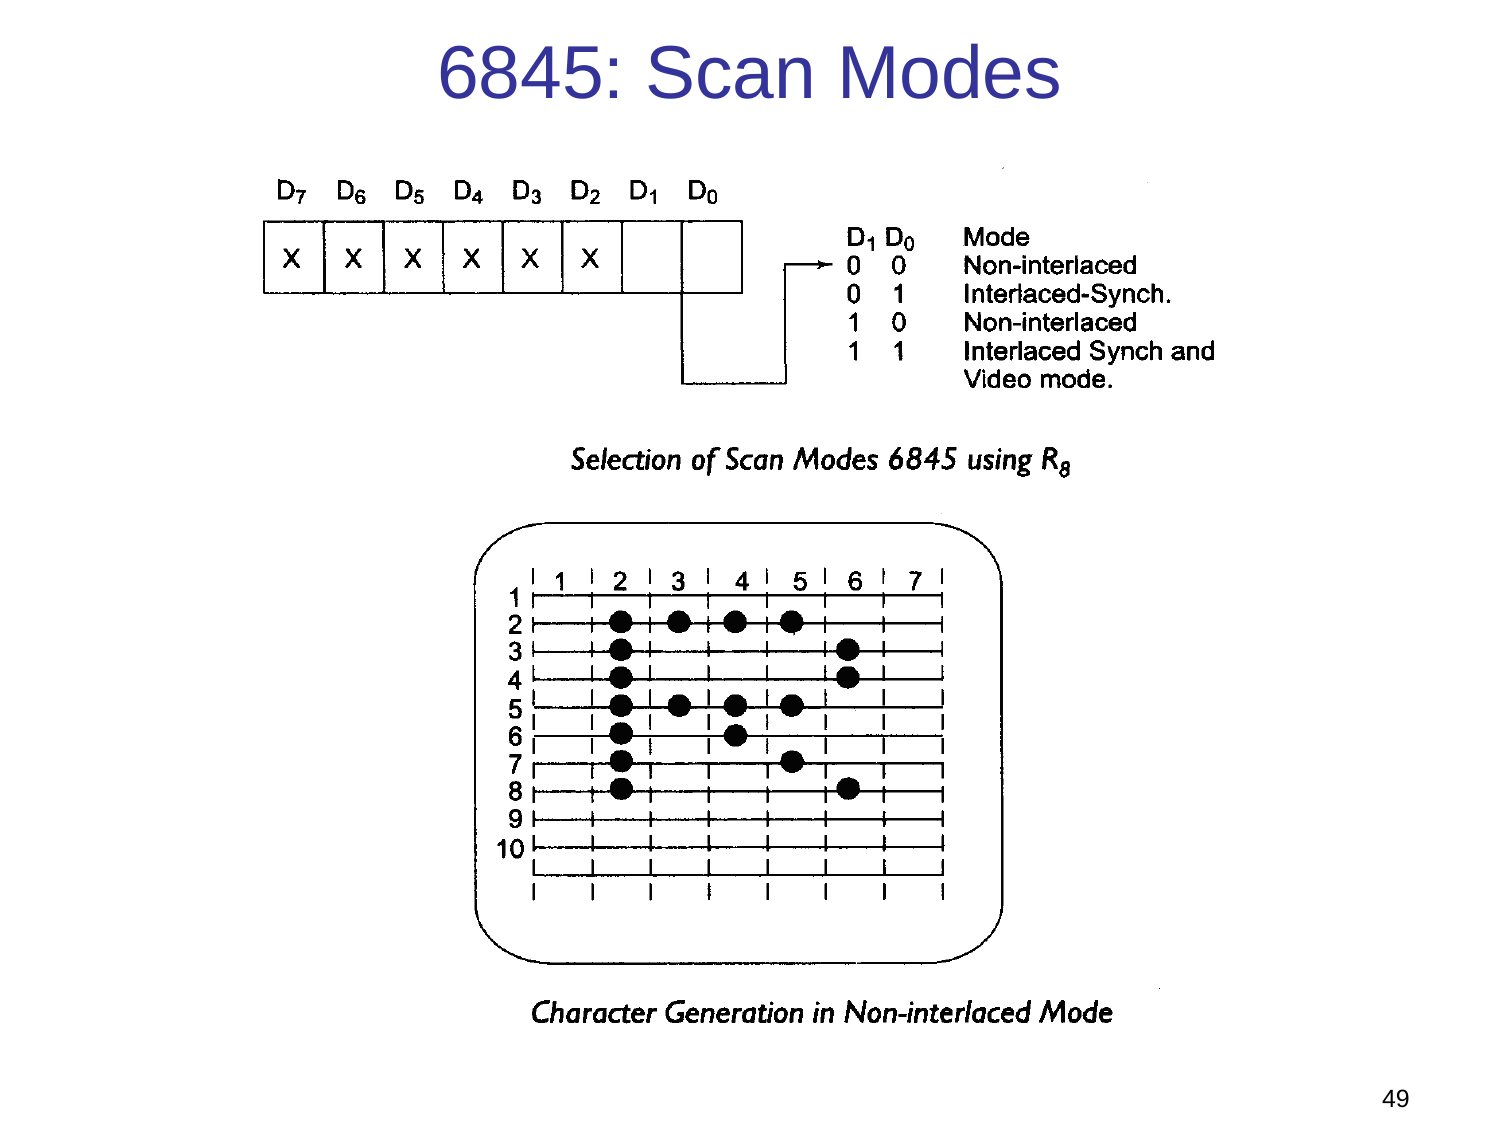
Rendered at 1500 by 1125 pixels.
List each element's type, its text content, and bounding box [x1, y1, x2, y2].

slide_number 49 [1074, 1074, 1426, 1103]
title 6845: Scan Modes [24, 12, 1476, 126]
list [249, 137, 1226, 1051]
